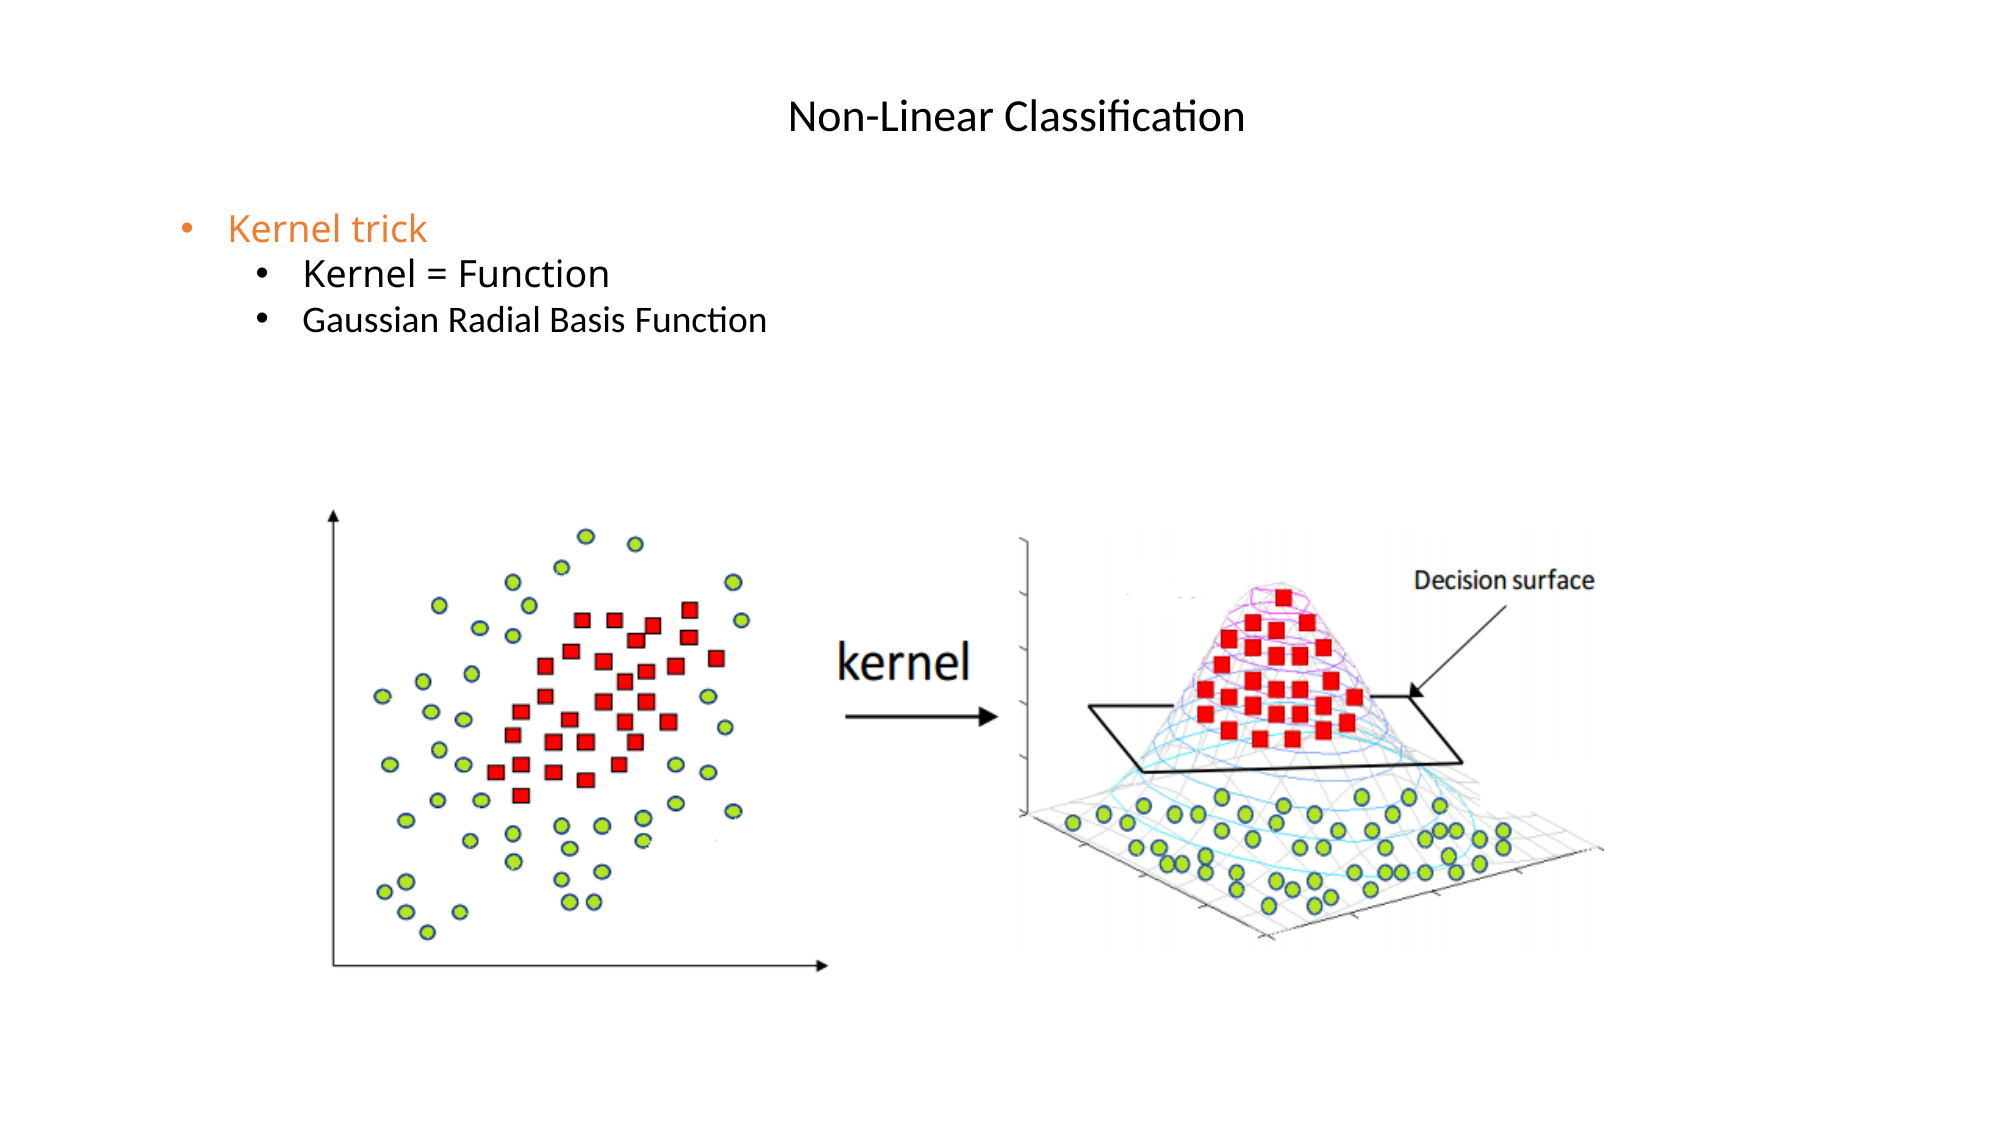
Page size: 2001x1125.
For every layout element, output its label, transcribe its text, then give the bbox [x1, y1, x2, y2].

text_box Non-Linear Classification [161, 78, 1873, 149]
text_box Kernel trick Kernel = Function Gaussian Radial Basis Function [90, 197, 1104, 348]
picture [293, 475, 1604, 998]
